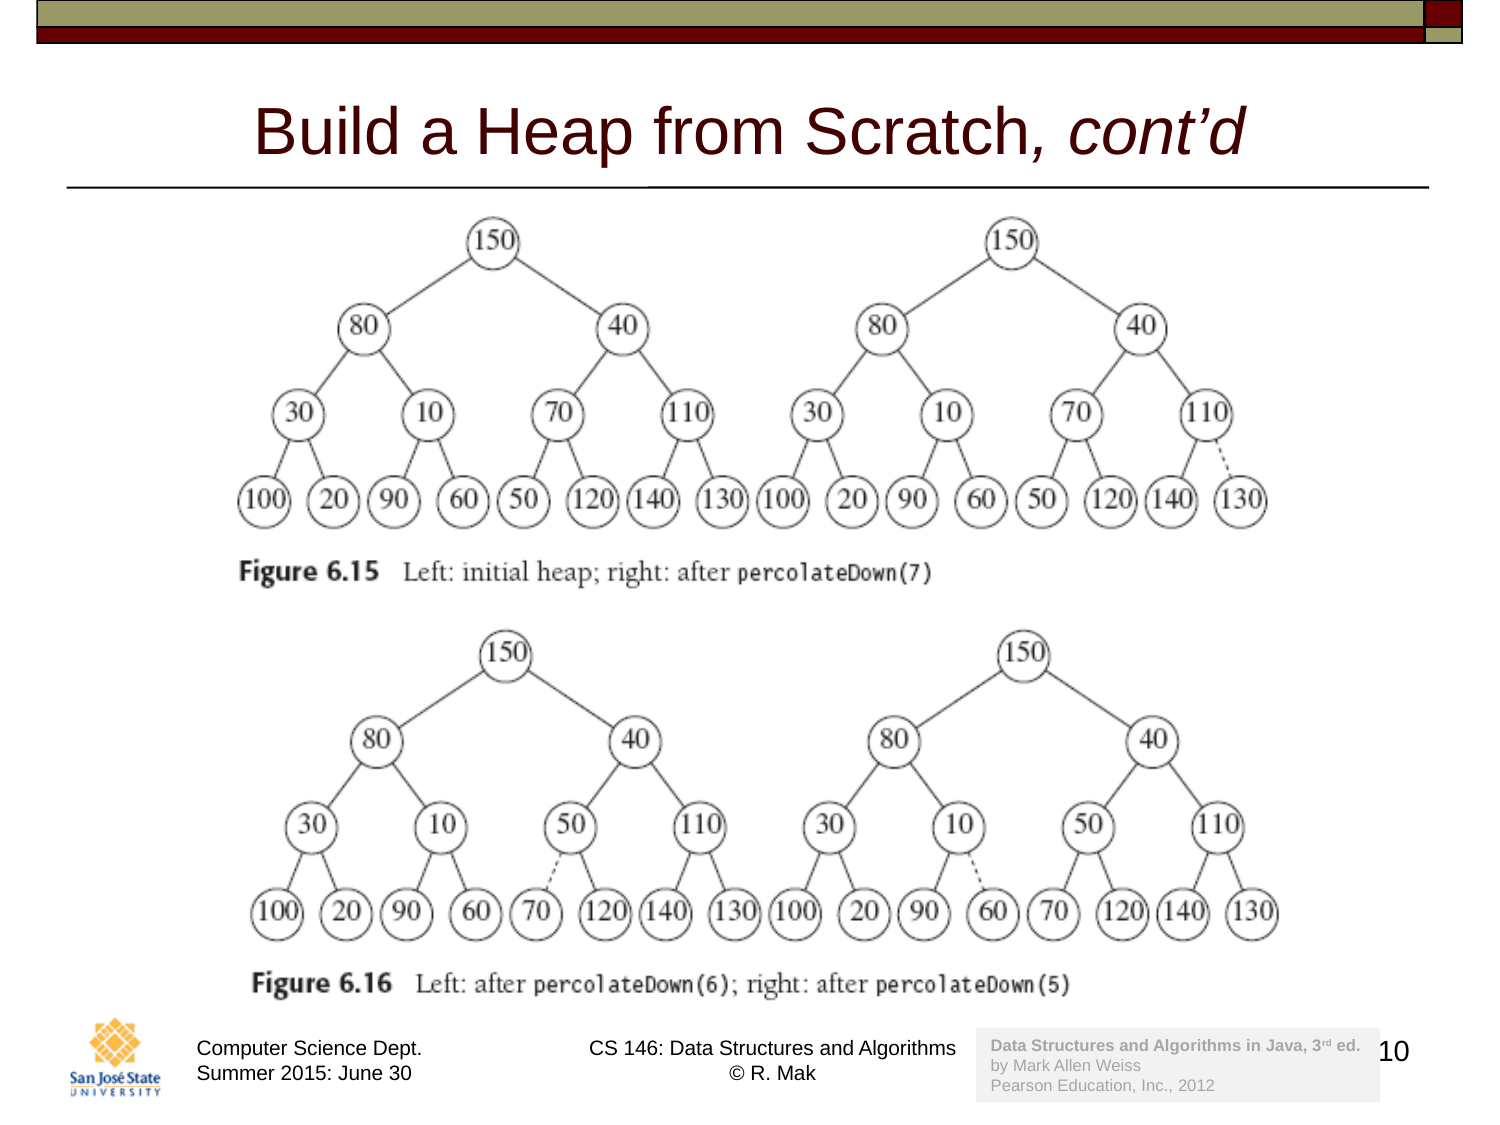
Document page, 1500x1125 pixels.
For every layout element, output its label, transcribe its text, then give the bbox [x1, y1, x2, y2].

text_box Data Structures and Algorithms in Java, 3rd ed. by Mark Allen Weiss Pearson Education, Inc., 2012 [975, 1027, 1381, 1103]
title Build a Heap from Scratch, cont’d [75, 67, 1425, 175]
picture [196, 202, 1303, 1028]
picture [60, 1012, 166, 1112]
slide_number 10 [1307, 1025, 1425, 1100]
